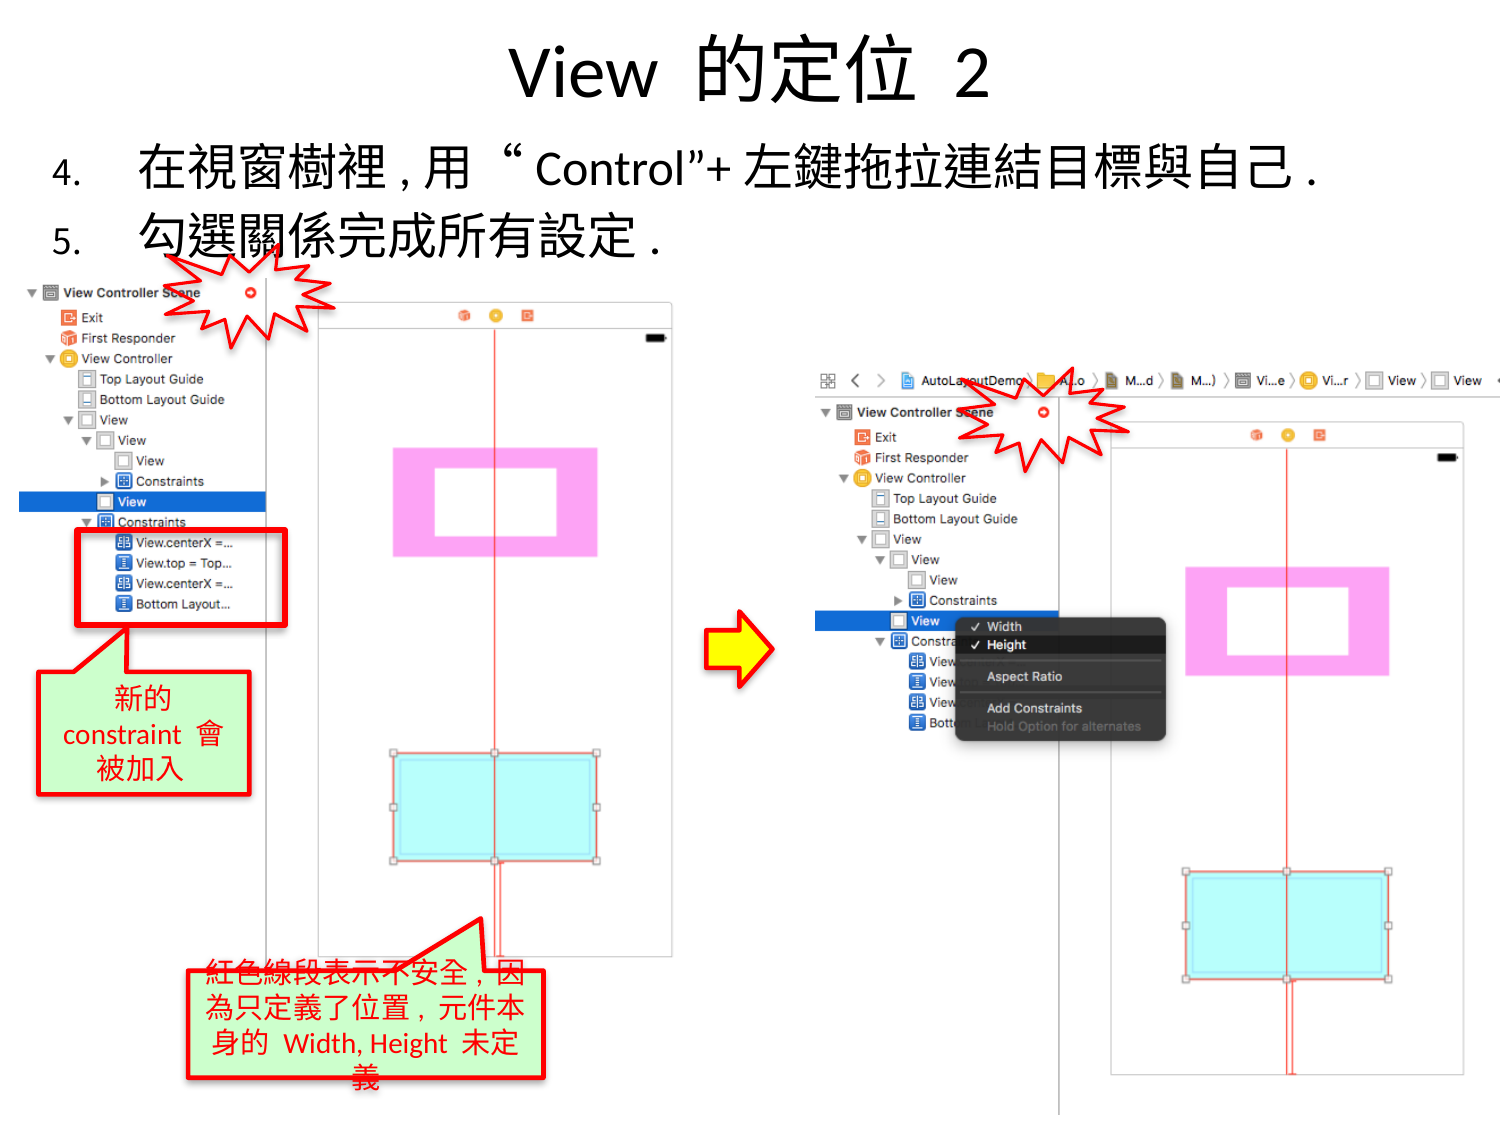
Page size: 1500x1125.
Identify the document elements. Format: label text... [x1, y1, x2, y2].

picture [18, 278, 687, 971]
picture [815, 367, 1500, 1115]
title View 的定位 2 [0, 0, 1500, 137]
text_box [705, 610, 774, 688]
text_box 紅色線段表示不安全, 因為只定義了位置, 元件本身的 Width, Height 未定義 [187, 979, 545, 1079]
text_box [166, 243, 310, 277]
list 在視窗樹裡,用“Control”+左鍵拖拉連結目標與自己. 勾選關係完成所有設定. [37, 127, 1464, 279]
